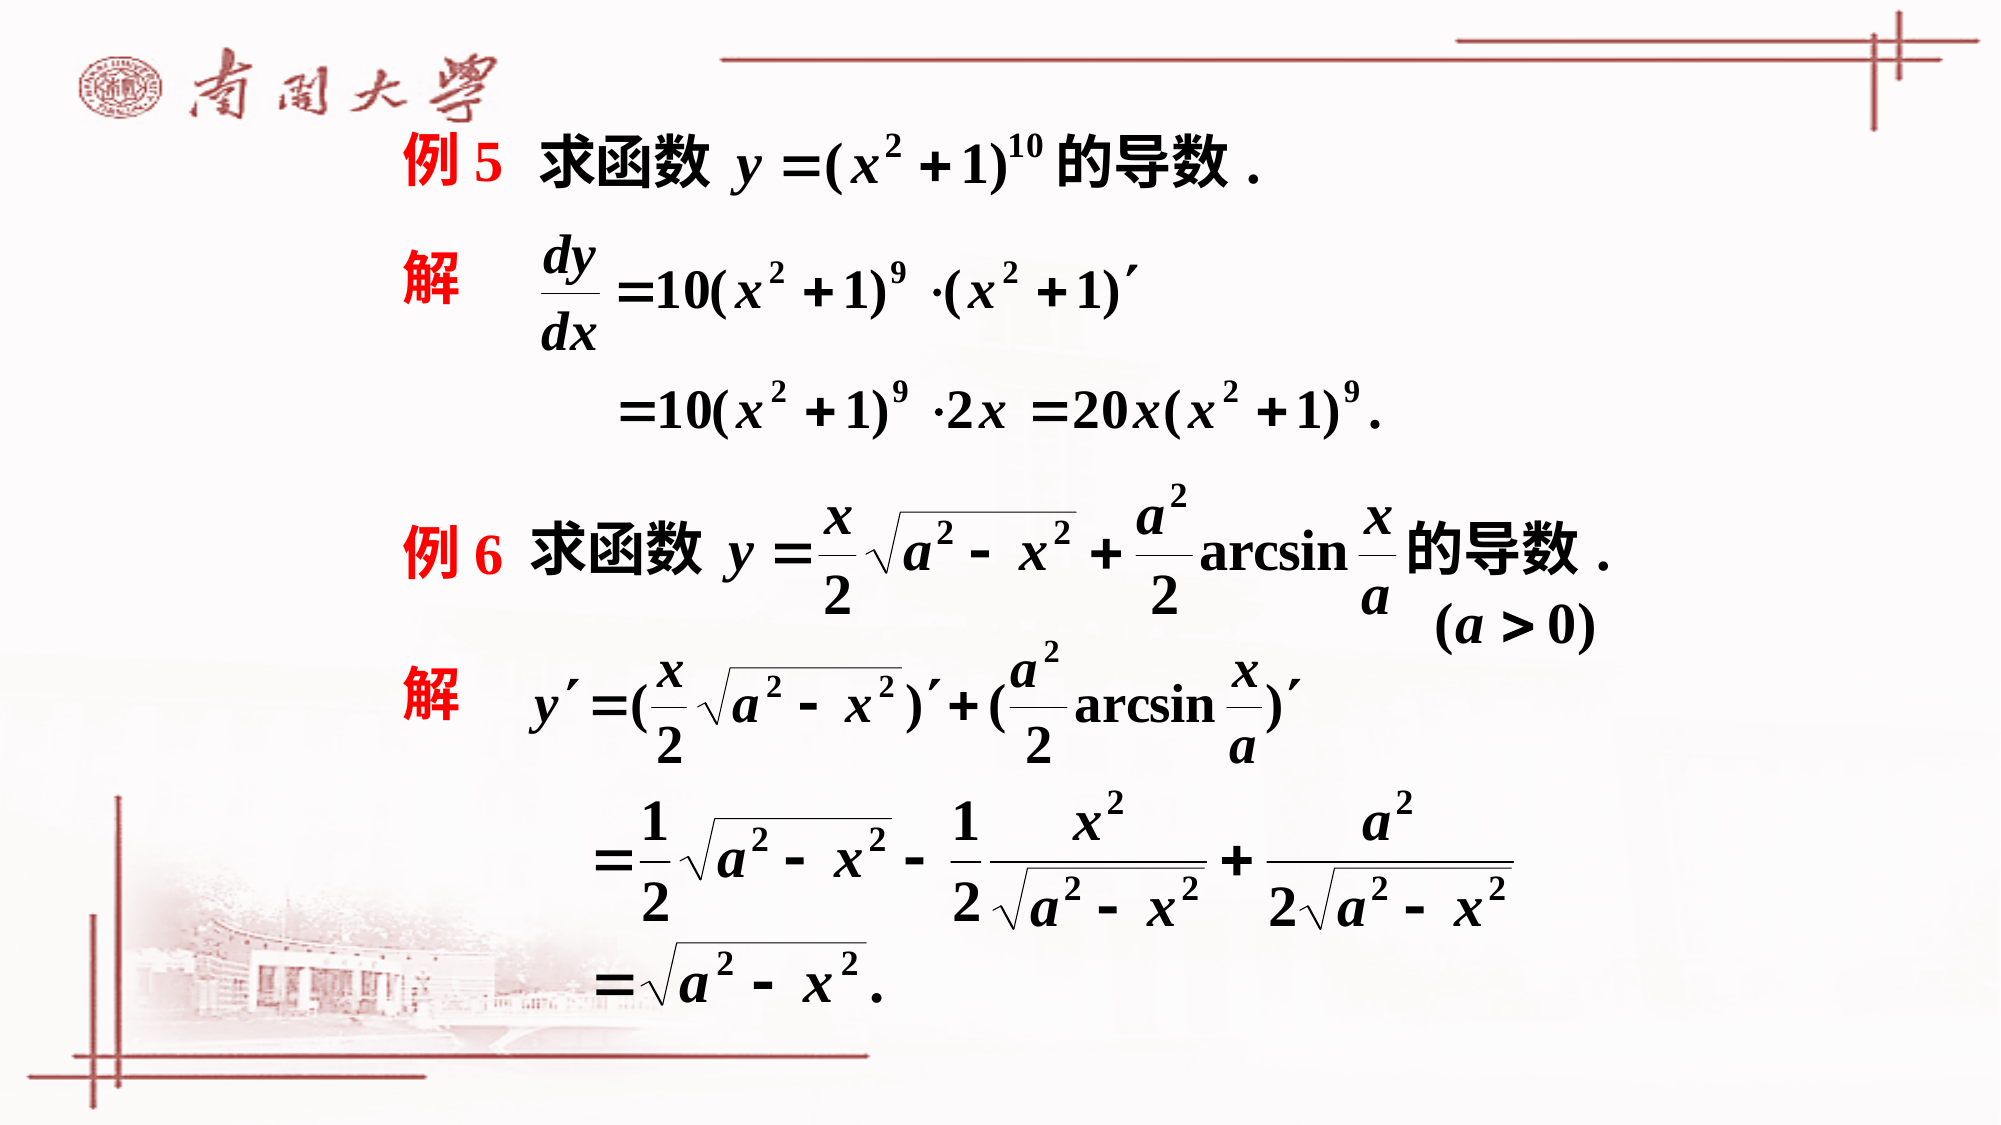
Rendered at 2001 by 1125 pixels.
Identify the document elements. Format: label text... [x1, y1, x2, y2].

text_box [1024, 372, 1383, 447]
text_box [528, 474, 1613, 621]
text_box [537, 224, 1138, 357]
text_box 解 [387, 650, 519, 735]
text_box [537, 124, 1263, 203]
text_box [612, 372, 1012, 447]
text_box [587, 937, 887, 1012]
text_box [587, 780, 1519, 935]
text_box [1433, 597, 1601, 663]
text_box 解 [387, 233, 525, 319]
text_box 例5 [387, 115, 529, 201]
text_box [524, 631, 1301, 770]
text_box 例6 [387, 508, 523, 594]
